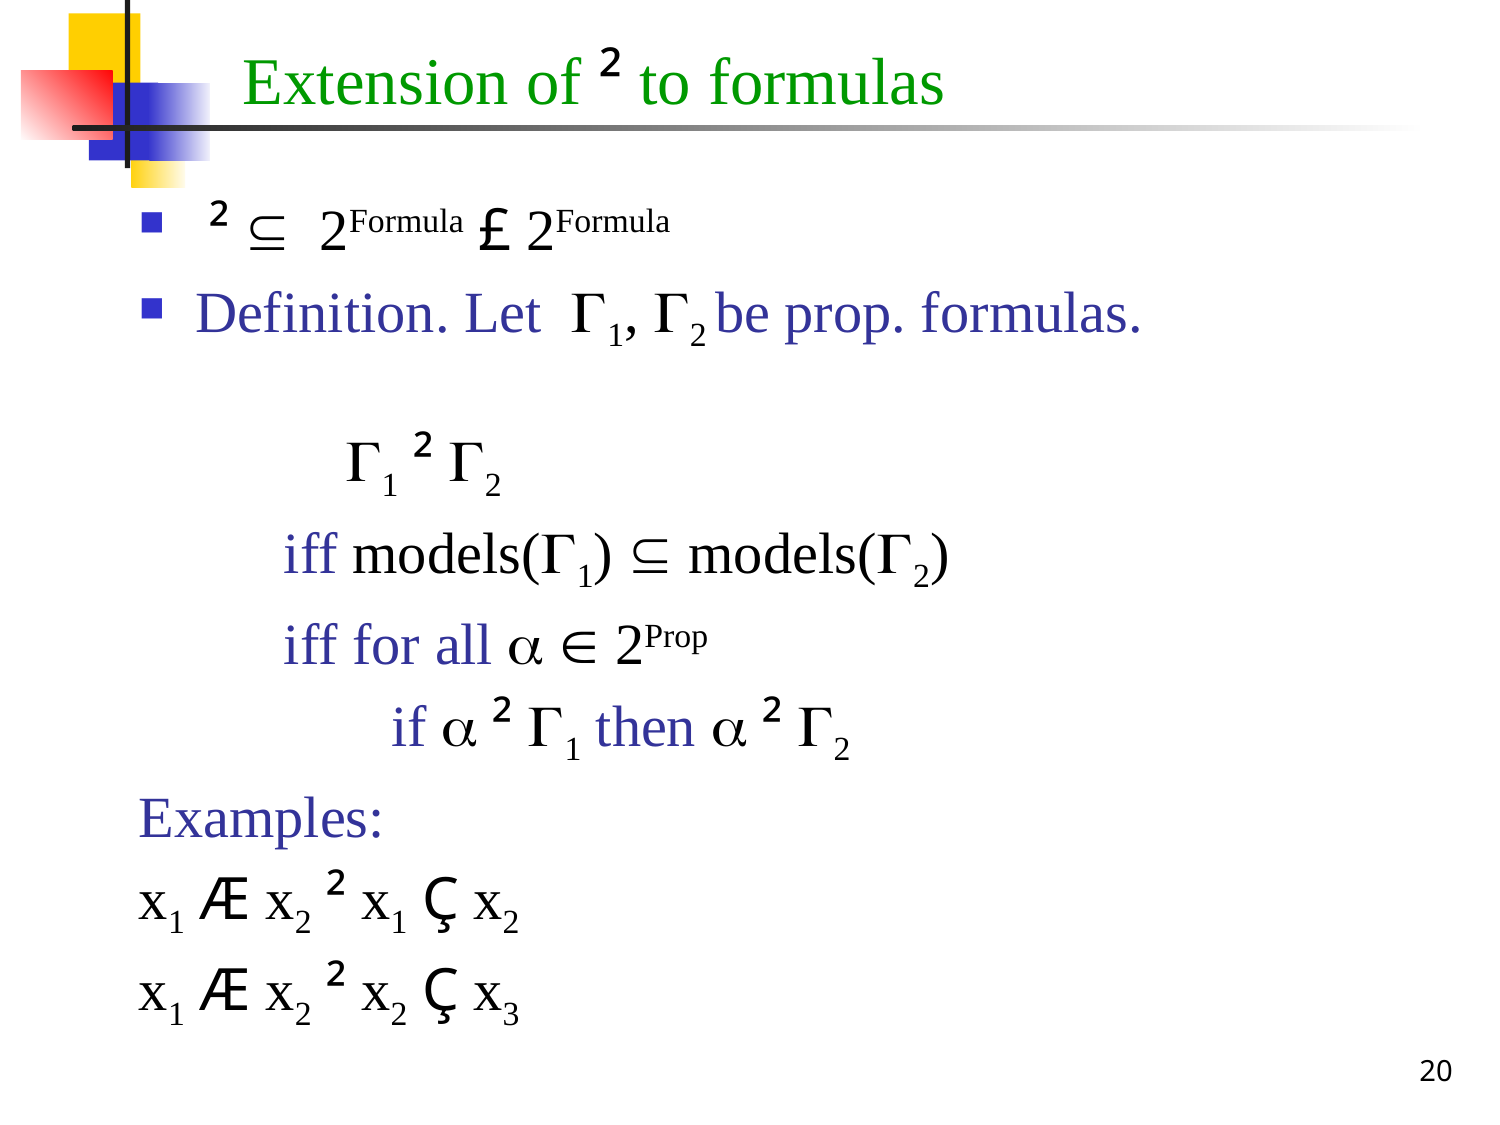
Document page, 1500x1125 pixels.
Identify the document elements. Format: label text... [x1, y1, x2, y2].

slide_number 20 [1155, 1024, 1468, 1100]
list ²  2Formula £ 2Formula Definition. Let 1, 2 be prop. formulas. 1 ² 2 iff models(1)  models(2) iff for all   2Prop if  ² 1 then  ² 2 Examples: x1 Æ x2 ² x1 Ç x2 x1 Æ x2 ² x2 Ç x3 [123, 184, 1469, 1000]
title Extension of ² to formulas [227, 11, 1500, 126]
